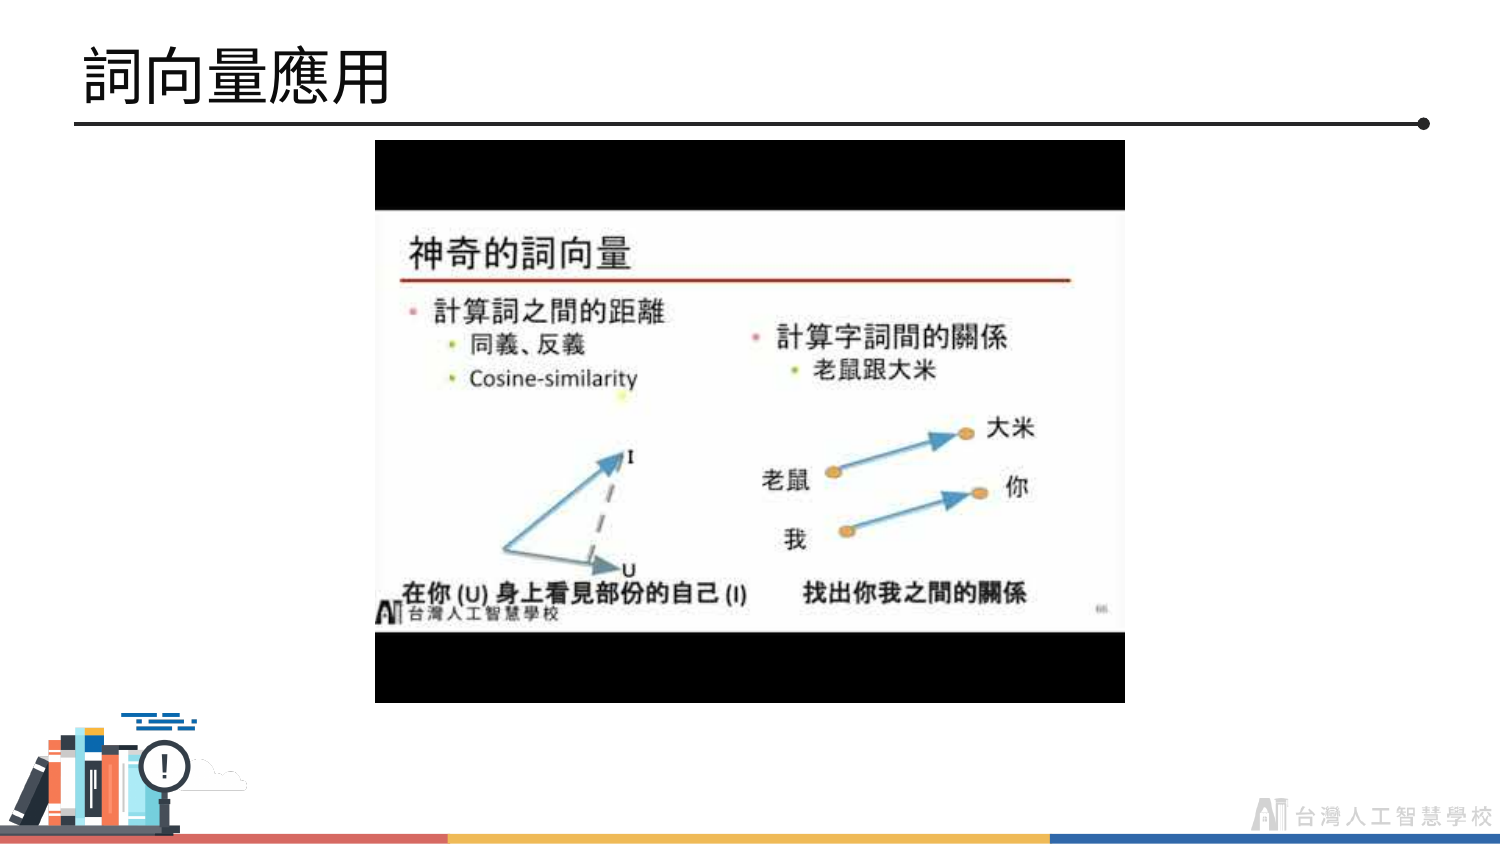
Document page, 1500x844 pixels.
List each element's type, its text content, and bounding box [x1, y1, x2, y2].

picture [374, 140, 1126, 704]
title 詞向量應用 [77, 35, 1038, 129]
picture [0, 713, 247, 836]
